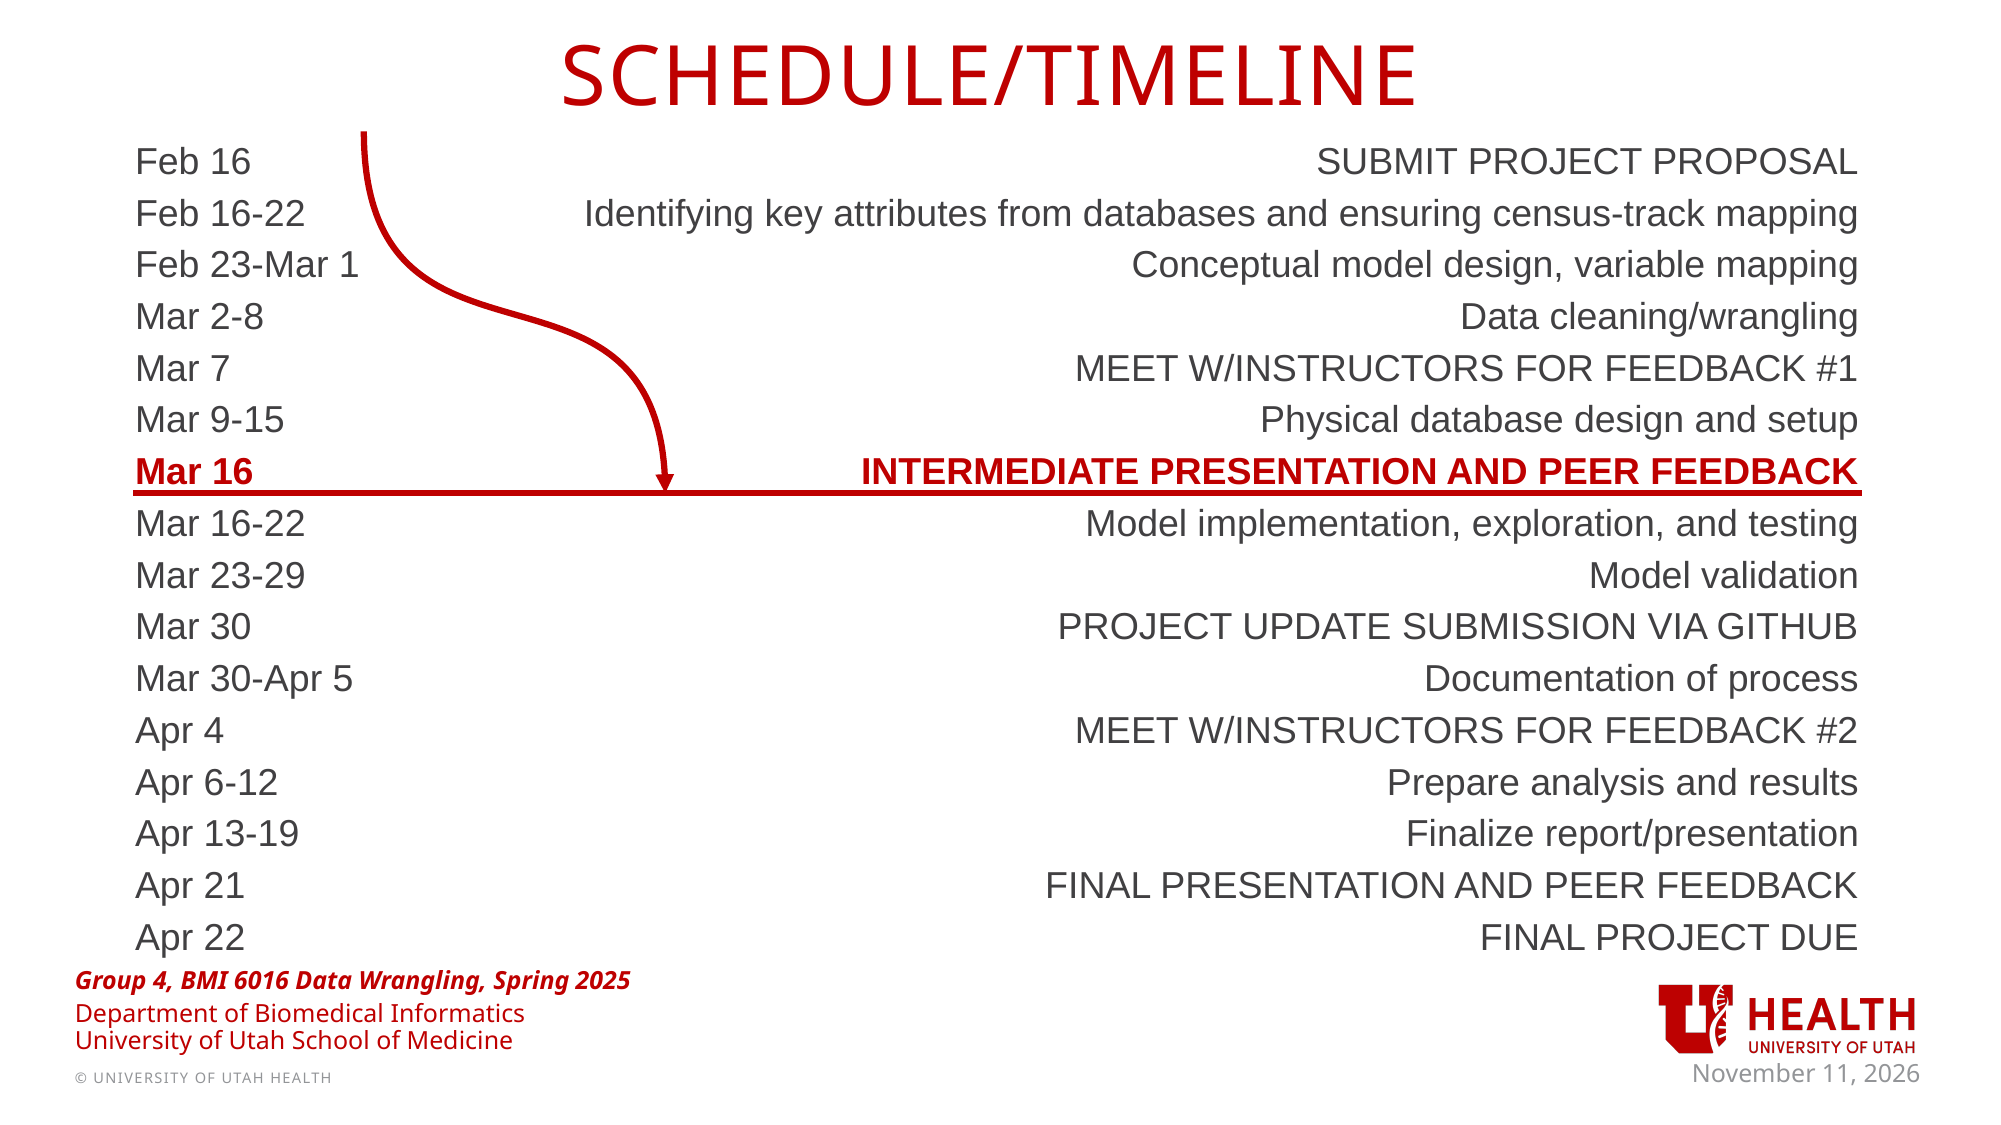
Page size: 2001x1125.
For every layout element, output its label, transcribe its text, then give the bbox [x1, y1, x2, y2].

picture [1658, 984, 1915, 1054]
text_box © UNIVERSITY OF UTAH HEALTH [59, 1061, 435, 1095]
text_box Group 4, BMI 6016 Data Wrangling, Spring 2025 [59, 960, 1126, 993]
text_box SUBMIT PROJECT PROPOSAL Identifying key attributes from databases and ensuring census-track mapping Conceptual model design, variable mapping Data cleaning/wrangling MEET W/INSTRUCTORS FOR FEEDBACK #1 Physical database design and setup INTERMEDIATE PRESENTATION AND PEER FEEDBACK Model implementation, exploration, and testing Model validation PROJECT UPDATE SUBMISSION VIA GITHUB Documentation of process MEET W/INSTRUCTORS FOR FEEDBACK #2 Prepare analysis and results Finalize report/presentation FINAL PRESENTATION AND PEER FEEDBACK FINAL PROJECT DUE [568, 122, 1874, 966]
text_box Feb 16 Feb 16-22 Feb 23-Mar 1 Mar 2-8 Mar 7 Mar 9-15 Mar 16 Mar 16-22 Mar 23-29 Mar 30 Mar 30-Apr 5 Apr 4 Apr 6-12 Apr 13-19 Apr 21 Apr 22 [120, 122, 375, 966]
text_box Department of Biomedical Informatics University of Utah School of Medicine [59, 993, 1126, 1064]
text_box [333, 161, 696, 463]
text_box Schedule/TIMELINE [60, 27, 1920, 132]
text_box March 14, 2025 [1512, 1049, 1936, 1089]
